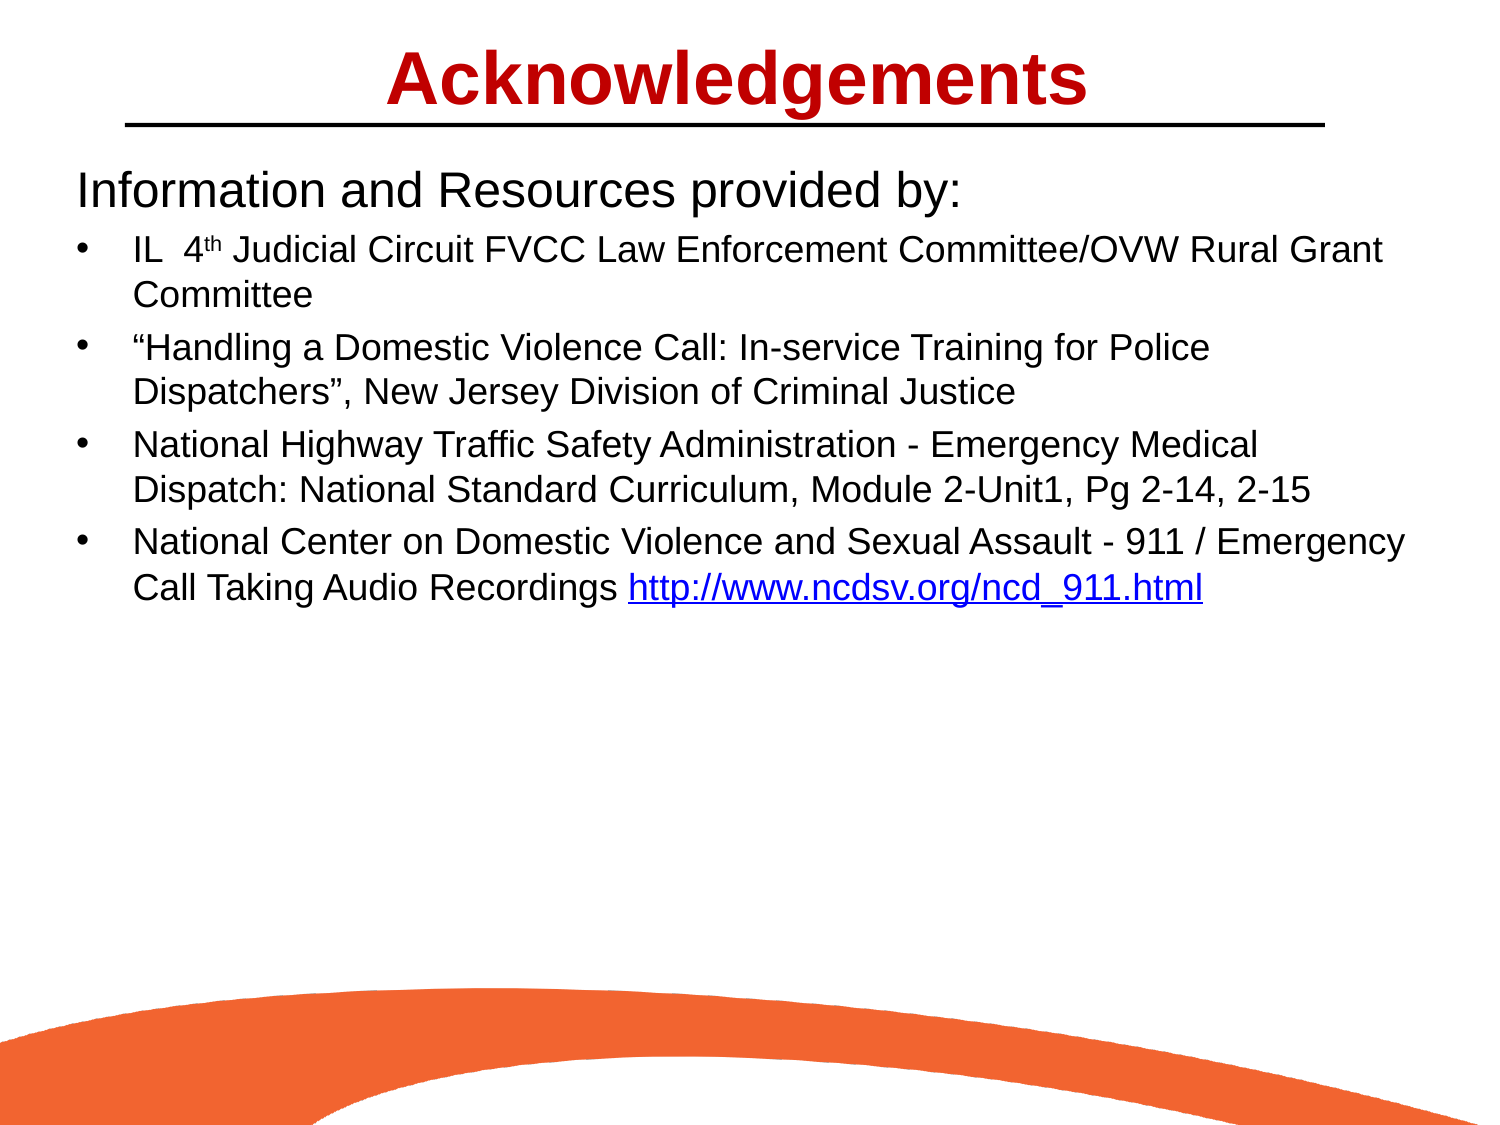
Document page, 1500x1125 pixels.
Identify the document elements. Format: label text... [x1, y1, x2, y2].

title Acknowledgements [62, 0, 1413, 149]
list Information and Resources provided by: IL 4th Judicial Circuit FVCC Law Enforcement Committee/OVW Rural Grant Committee “Handling a Domestic Violence Call: In-service Training for Police Dispatchers”, New Jersey Division of Criminal Justice National Highway Traffic Safety Administration - Emergency Medical Dispatch: National Standard Curriculum, Module 2-Unit1, Pg 2-14, 2-15 National Center on Domestic Violence and Sexual Assault - 911 / Emergency Call Taking Audio Recordings http://www.ncdsv.org/ncd_911.html [61, 149, 1424, 1088]
